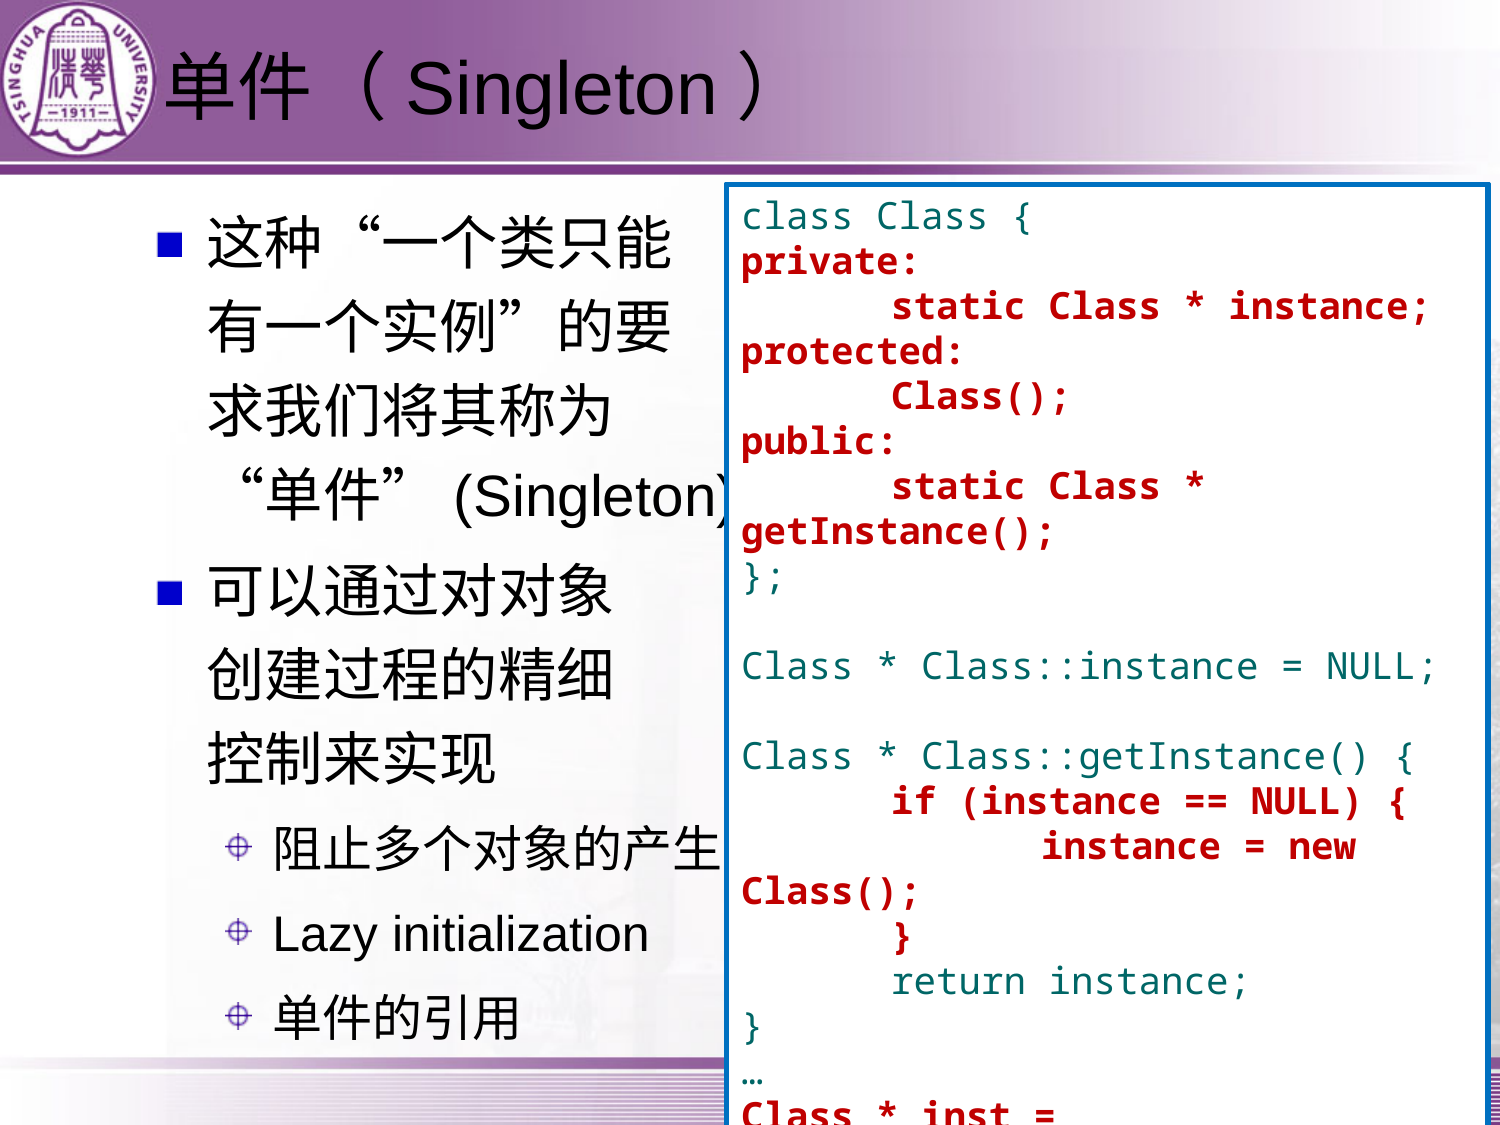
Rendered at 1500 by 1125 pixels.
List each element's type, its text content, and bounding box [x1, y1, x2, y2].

title 单件（Singleton） [147, 19, 1500, 149]
picture [150, 574, 182, 605]
picture [225, 1002, 252, 1030]
picture [150, 225, 182, 257]
text_box class Class { private: static Class * instance; protected: Class(); public: static Class * getInstance(); }; Class * Class::instance = NULL; Class * Class::getInstance() { if (instance == NULL) { instance = new Class(); } return instance; } … Class * inst = Class::getInstance(); [726, 184, 1489, 1125]
picture [0, 0, 1500, 1125]
picture [225, 918, 252, 945]
picture [225, 833, 252, 861]
list 这种“一个类只能 有一个实例”的要 求我们将其称为 “单件”(Singleton) 可以通过对对象 创建过程的精细 控制来实现 阻止多个对象的产生 Lazy initialization 单件的引用 [135, 184, 726, 1047]
